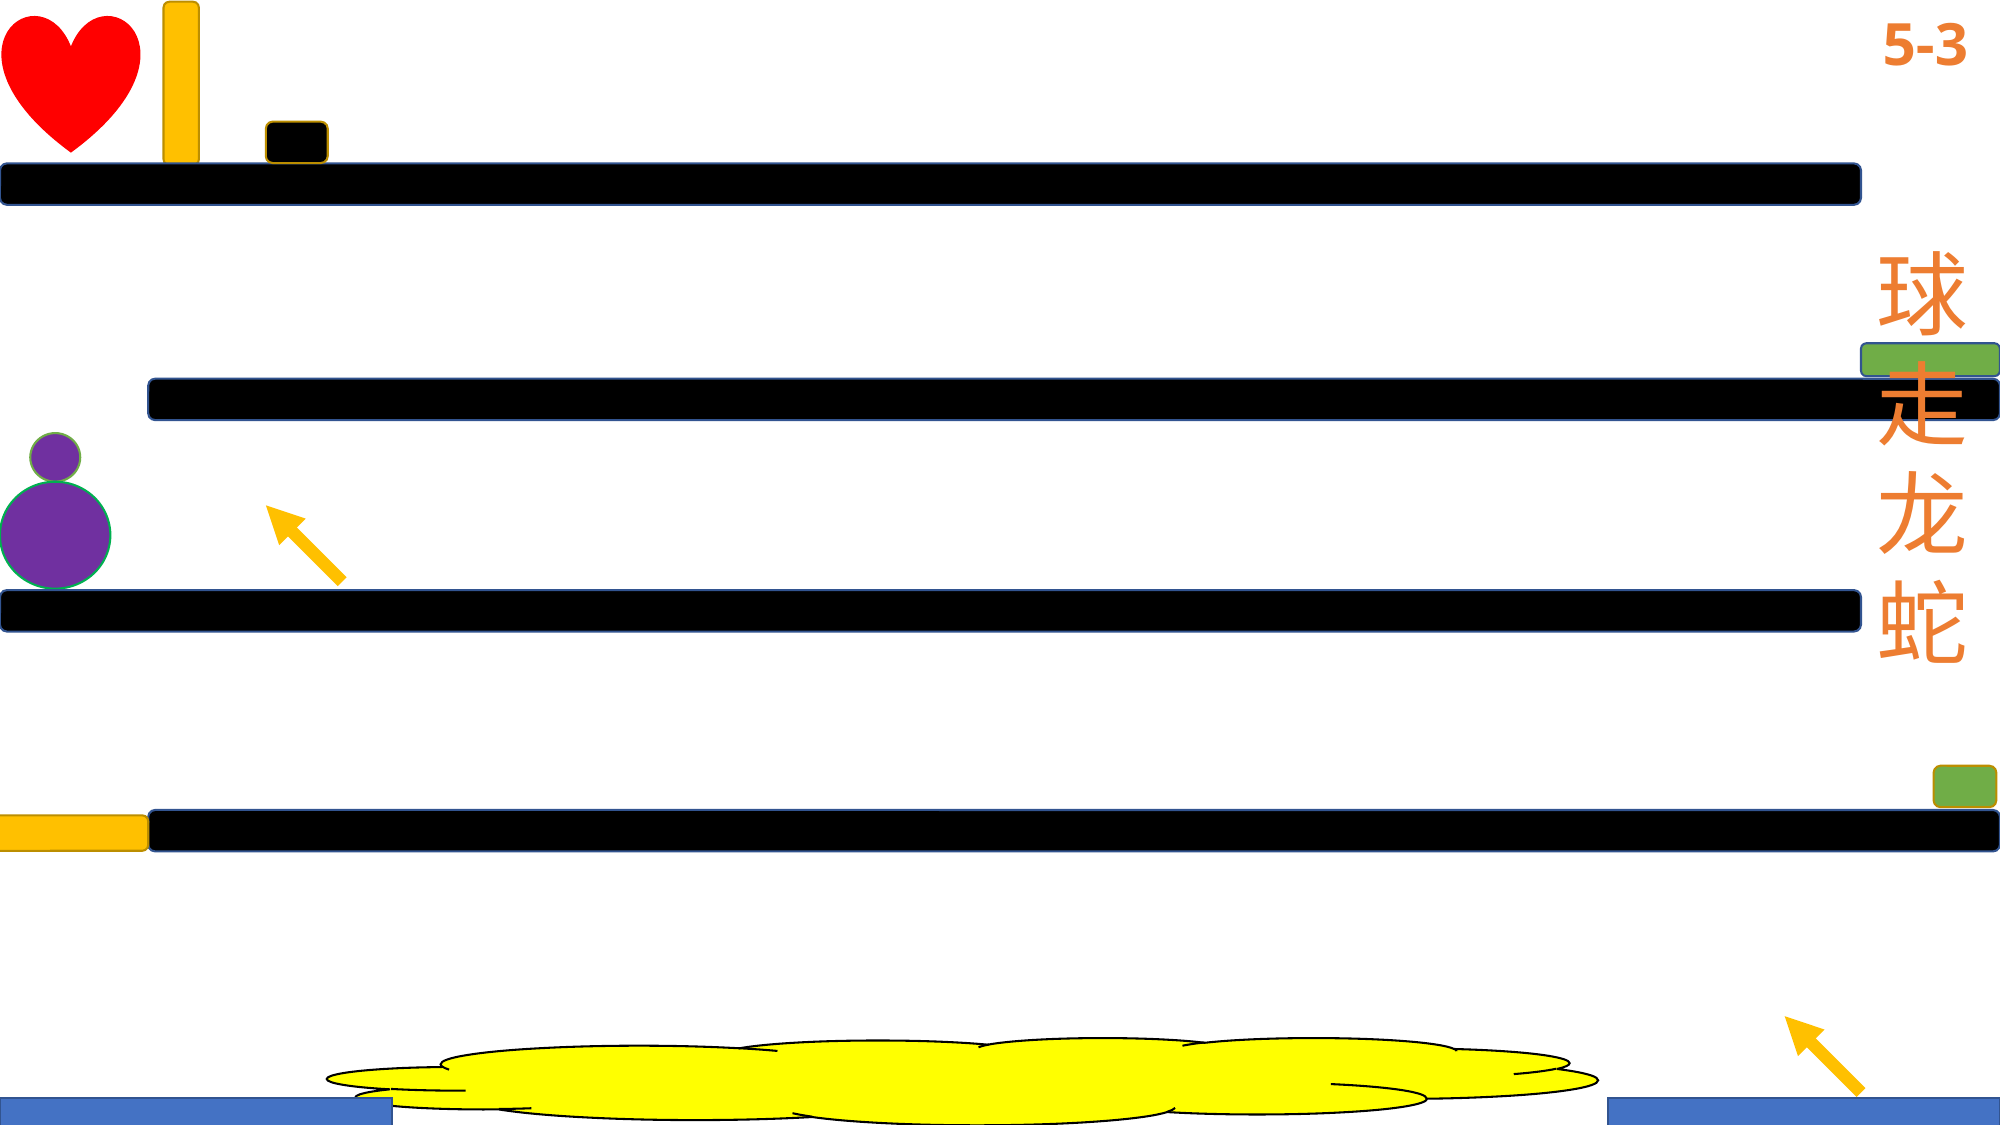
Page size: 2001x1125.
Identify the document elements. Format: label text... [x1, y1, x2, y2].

text_box [325, 1037, 1600, 1125]
text_box [264, 120, 329, 165]
text_box 5-3 [1867, 0, 2000, 85]
text_box [147, 808, 2000, 853]
text_box [162, 0, 200, 162]
text_box [0, 814, 150, 852]
text_box [1932, 764, 1998, 809]
text_box [0, 1097, 393, 1125]
text_box [0, 162, 1863, 206]
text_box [265, 505, 343, 582]
text_box [0, 589, 1862, 633]
text_box [1607, 1097, 2000, 1125]
text_box 球走龙蛇 [1862, 229, 2000, 684]
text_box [1784, 1016, 1861, 1093]
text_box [0, 433, 111, 589]
text_box [147, 377, 1862, 422]
text_box [1, 15, 141, 153]
